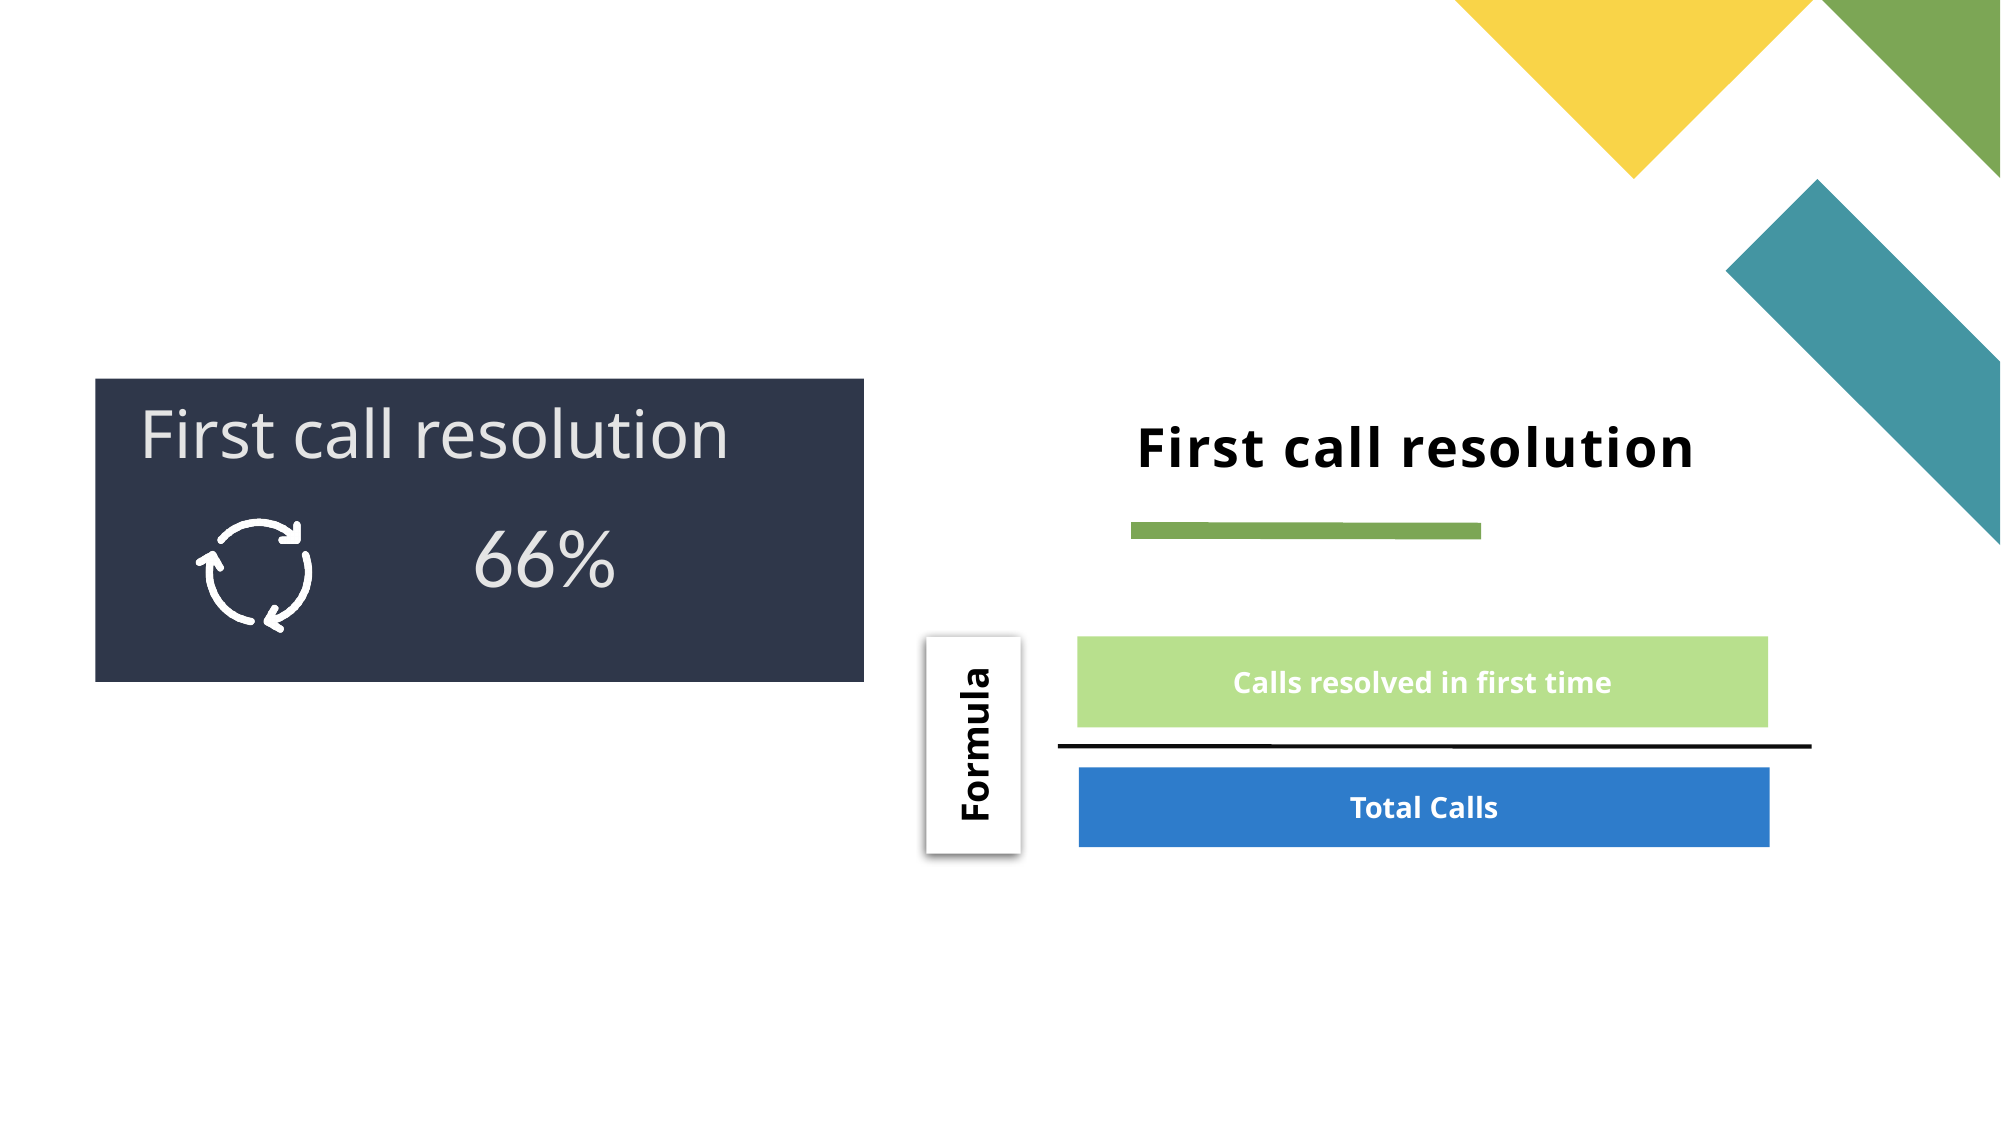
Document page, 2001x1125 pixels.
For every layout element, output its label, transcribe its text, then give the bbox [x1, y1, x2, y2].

title First call resolution [1135, 378, 1713, 479]
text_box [95, 378, 864, 682]
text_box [926, 636, 1812, 854]
